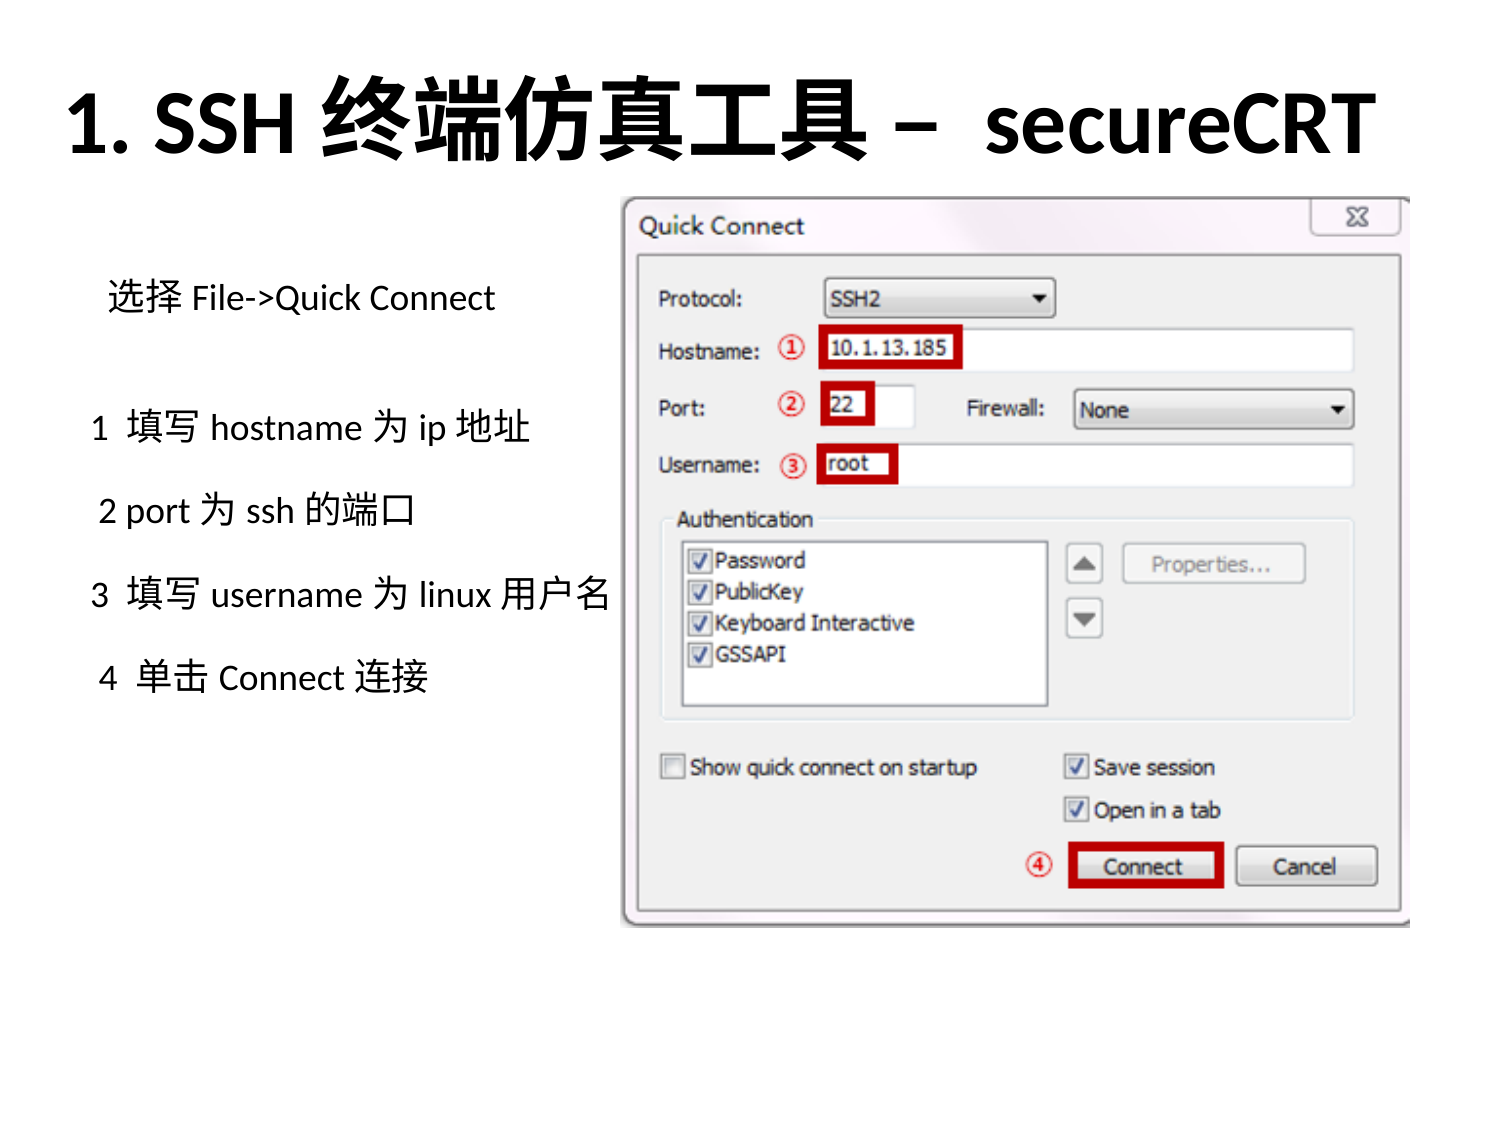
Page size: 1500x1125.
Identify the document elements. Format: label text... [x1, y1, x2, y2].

text_box 2 port为ssh的端口 [83, 478, 432, 538]
text_box 选择File->Quick Connect [93, 265, 511, 326]
text_box 1. SSH终端仿真工具 – secureCRT [47, 54, 1413, 180]
text_box 1 填写hostname为ip地址 [75, 395, 546, 456]
text_box 3 填写username为linux用户名 [75, 562, 614, 623]
picture [619, 196, 1411, 928]
text_box 4 单击Connect连接 [83, 645, 444, 705]
